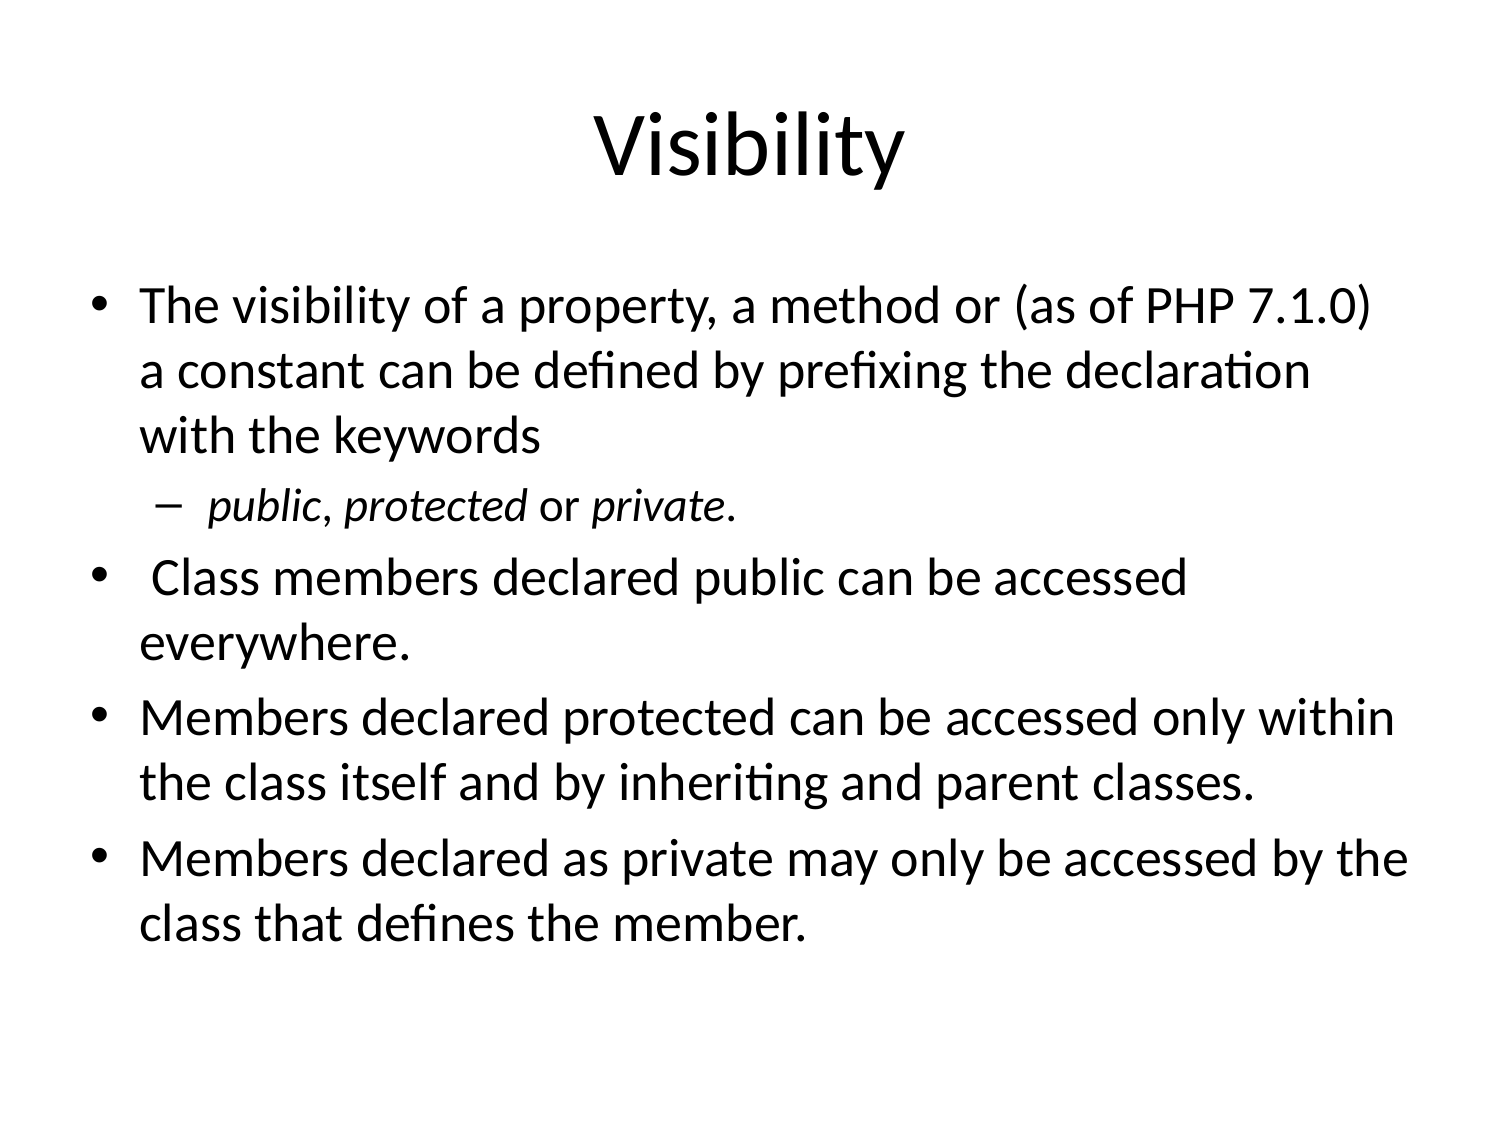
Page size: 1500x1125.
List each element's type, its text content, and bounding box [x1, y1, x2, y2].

title Visibility [75, 45, 1425, 233]
list The visibility of a property, a method or (as of PHP 7.1.0) a constant can be defined by prefixing the declaration with the keywords public, protected or private. Class members declared public can be accessed everywhere. Members declared protected can be accessed only within the class itself and by inheriting and parent classes. Members declared as private may only be accessed by the class that defines the member. [75, 262, 1425, 1005]
